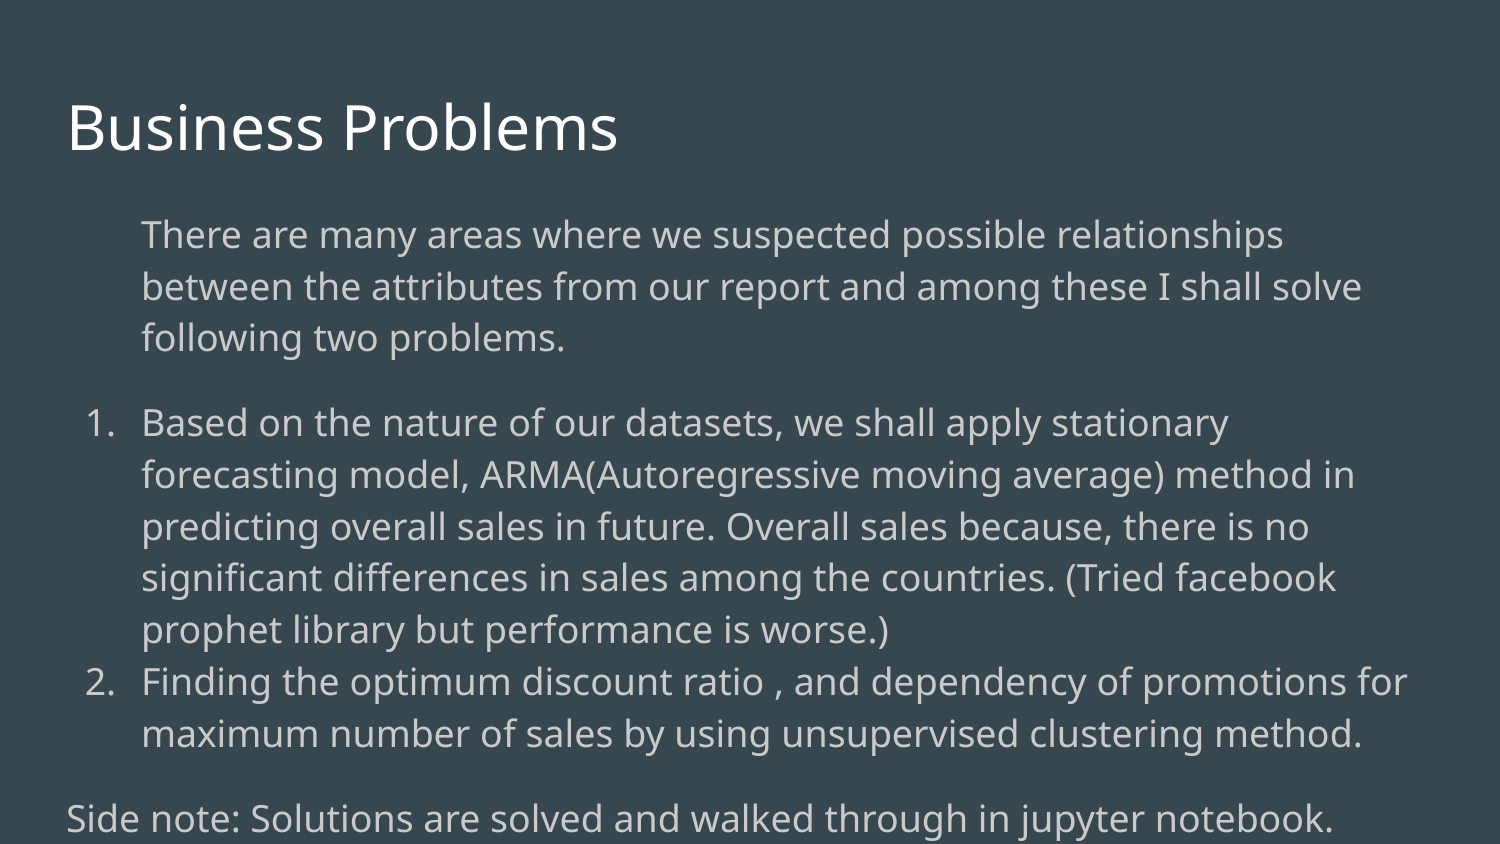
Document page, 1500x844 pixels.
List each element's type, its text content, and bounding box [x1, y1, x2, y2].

list There are many areas where we suspected possible relationships between the attributes from our report and among these I shall solve following two problems. Based on the nature of our datasets, we shall apply stationary forecasting model, ARMA(Autoregressive moving average) method in predicting overall sales in future. Overall sales because, there is no significant differences in sales among the countries. (Tried facebook prophet library but performance is worse.) Finding the optimum discount ratio , and dependency of promotions for maximum number of sales by using unsupervised clustering method. Side note: Solutions are solved and walked through in jupyter notebook. [51, 189, 1449, 750]
title Business Problems [51, 72, 1449, 167]
